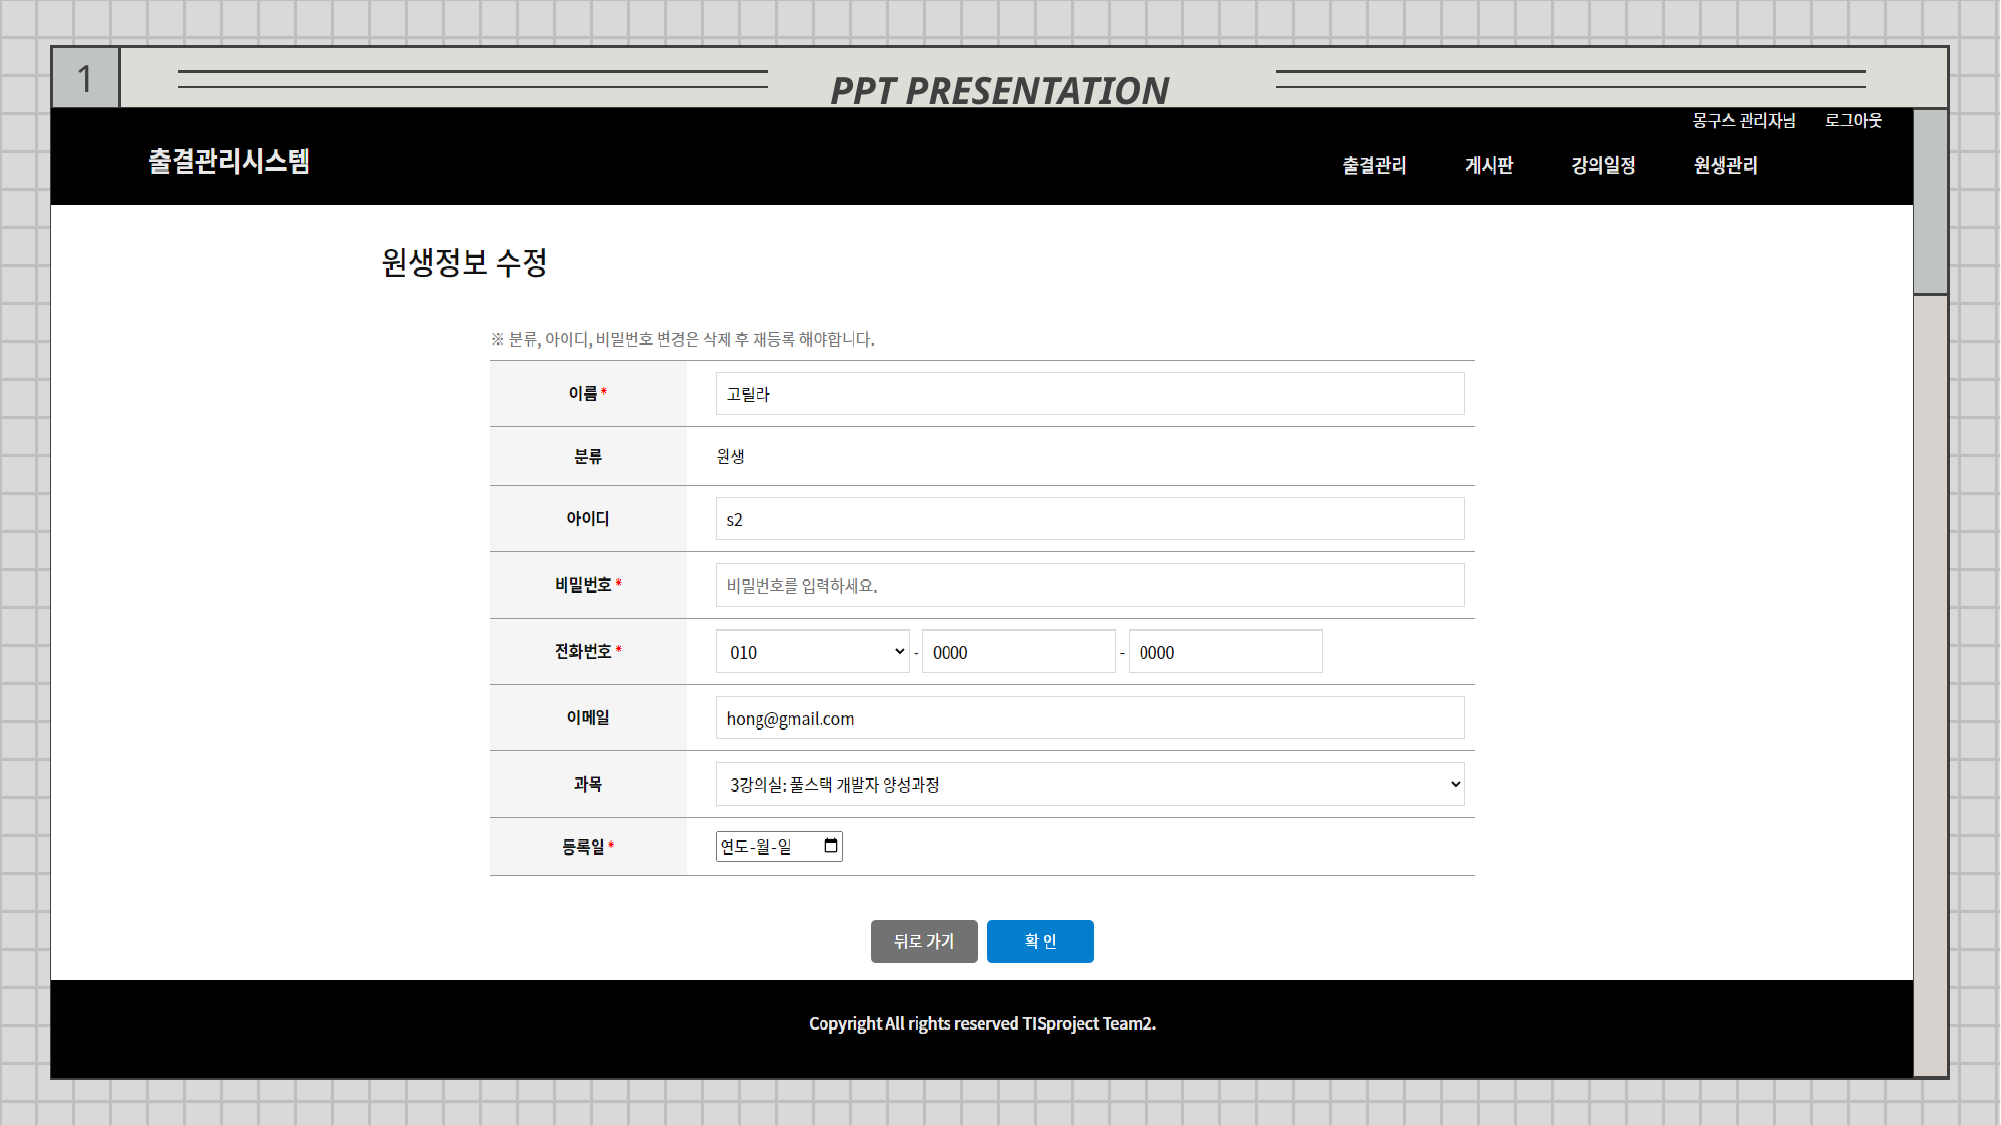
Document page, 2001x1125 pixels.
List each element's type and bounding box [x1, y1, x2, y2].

text_box [51, 46, 1949, 1079]
picture [0, 0, 2001, 1125]
